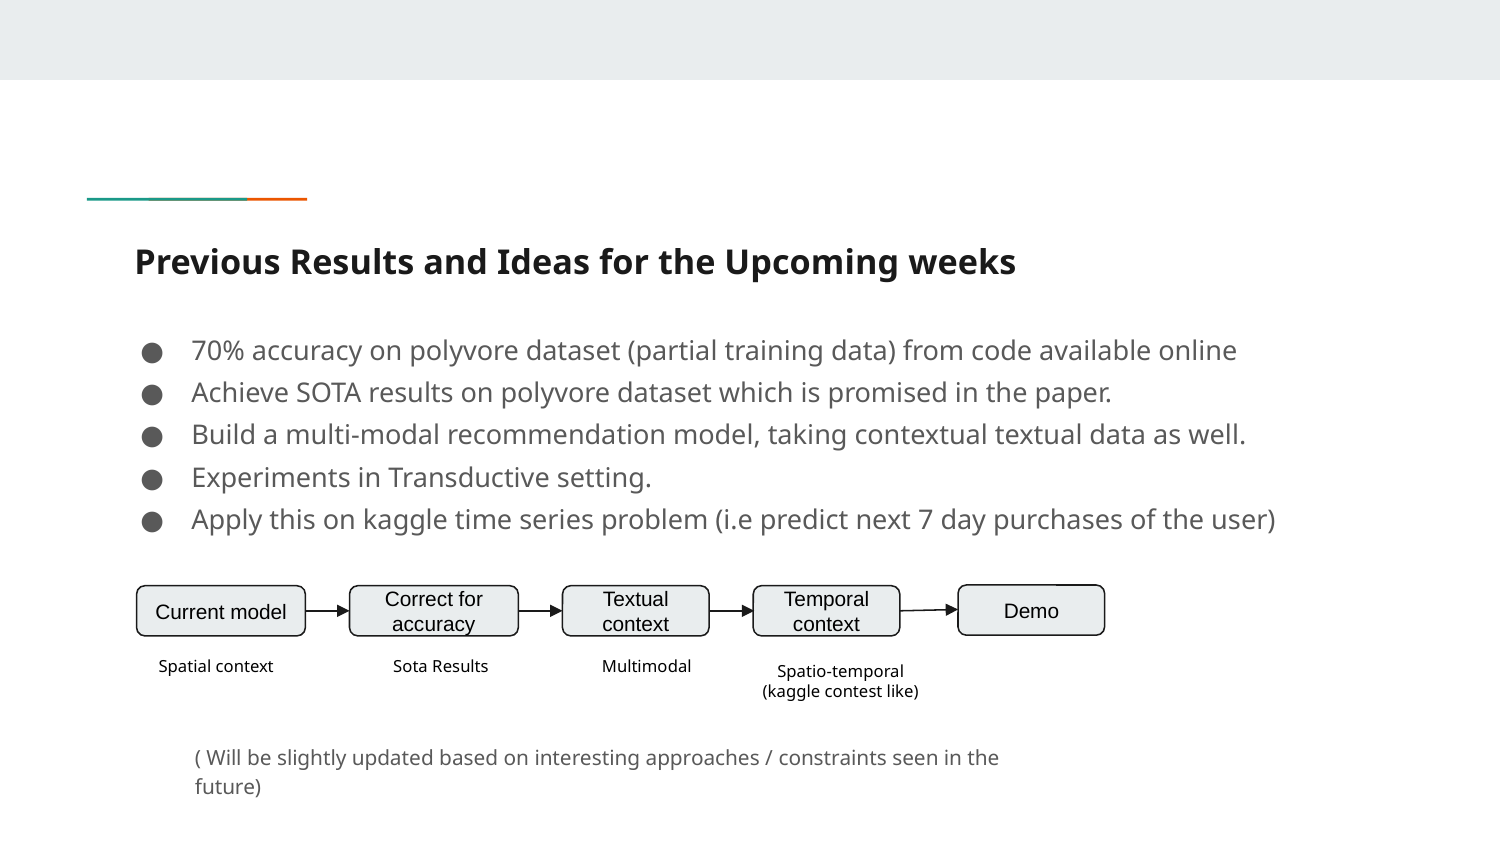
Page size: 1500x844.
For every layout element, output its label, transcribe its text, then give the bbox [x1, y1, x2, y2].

text_box ( Will be slightly updated based on interesting approaches / constraints seen in the future) [179, 726, 1039, 814]
text_box Sota Results [361, 645, 530, 686]
text_box Current model [136, 585, 306, 636]
text_box Demo [957, 584, 1105, 636]
text_box Correct for accuracy [349, 585, 519, 636]
list 70% accuracy on polyvore dataset (partial training data) from code available online Achieve SOTA results on polyvore dataset which is promised in the paper. Build a multi-modal recommendation model, taking contextual textual data as well. Experiments in Transductive setting. Apply this on kaggle time series problem (i.e predict next 7 day purchases of the user) [101, 311, 1363, 761]
text_box Spatial context [143, 645, 313, 686]
text_box Multimodal [562, 645, 732, 686]
title Previous Results and Ideas for the Upcoming weeks [119, 223, 1381, 312]
text_box Spatio-temporal (kaggle contest like) [738, 645, 943, 716]
text_box Temporal context [753, 585, 900, 636]
text_box Textual context [562, 585, 710, 636]
